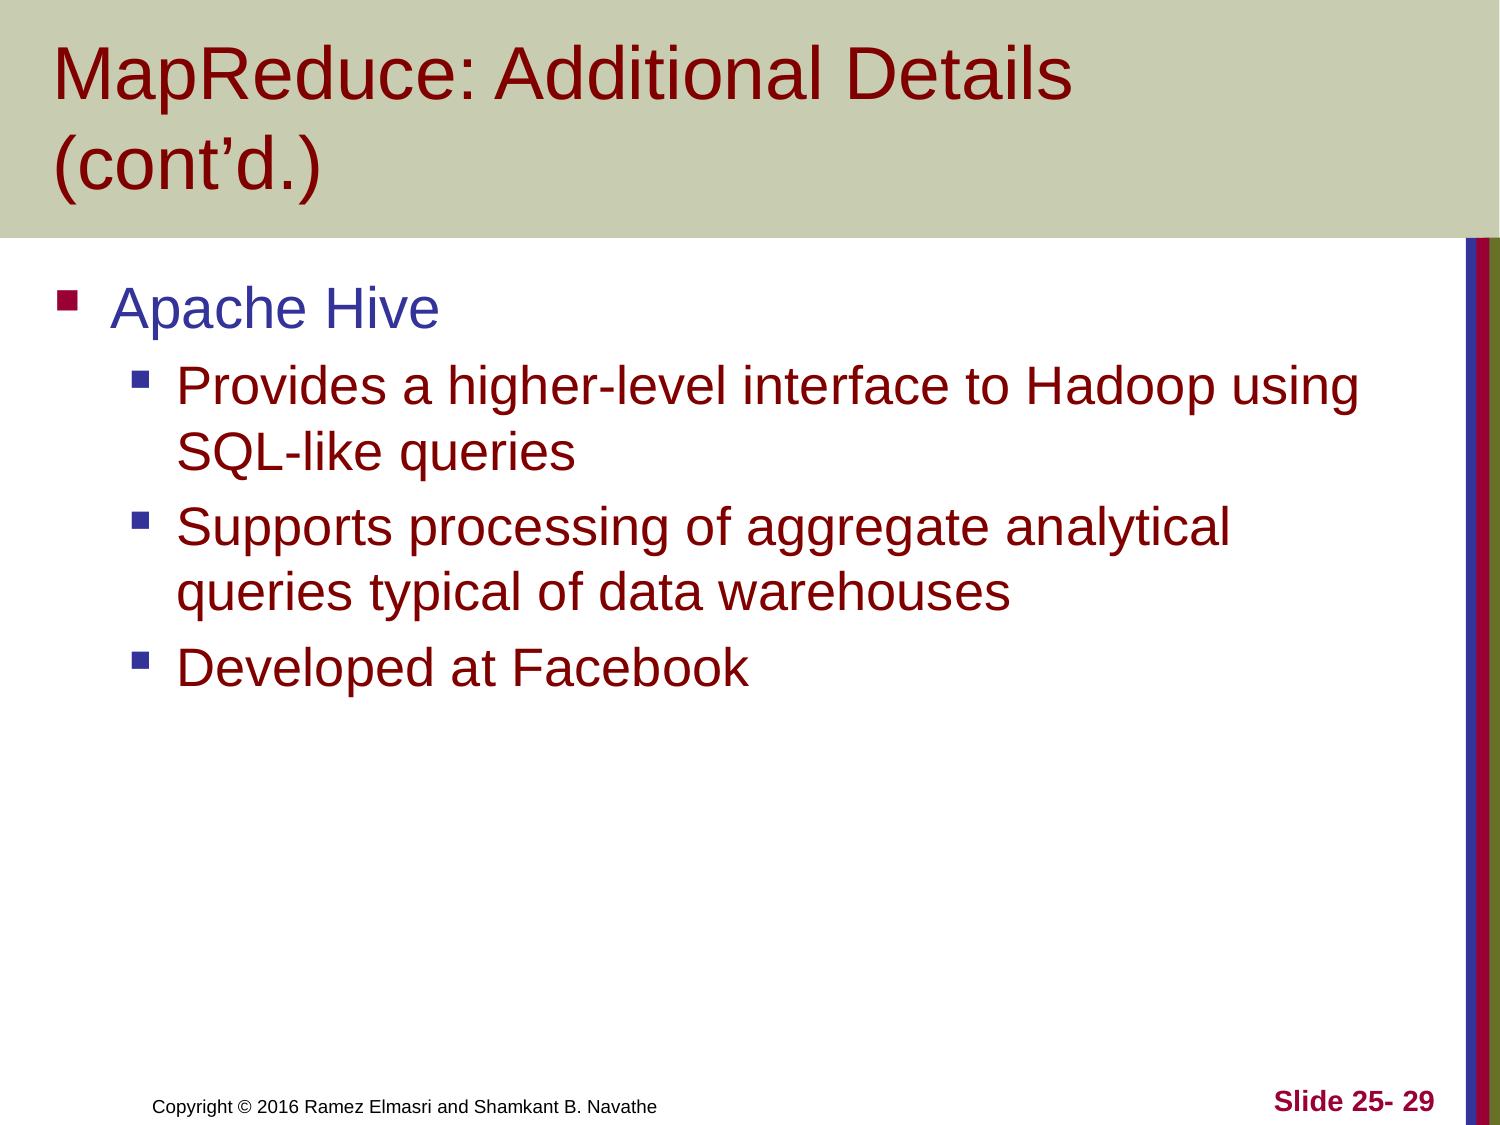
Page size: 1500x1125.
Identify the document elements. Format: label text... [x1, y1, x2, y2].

title MapReduce: Additional Details (cont’d.) [37, 49, 1317, 213]
list Apache Hive Provides a higher-level interface to Hadoop using SQL-like queries Supports processing of aggregate analytical queries typical of data warehouses Developed at Facebook [39, 262, 1400, 1013]
slide_number Slide 25- 29 [1137, 1049, 1451, 1125]
